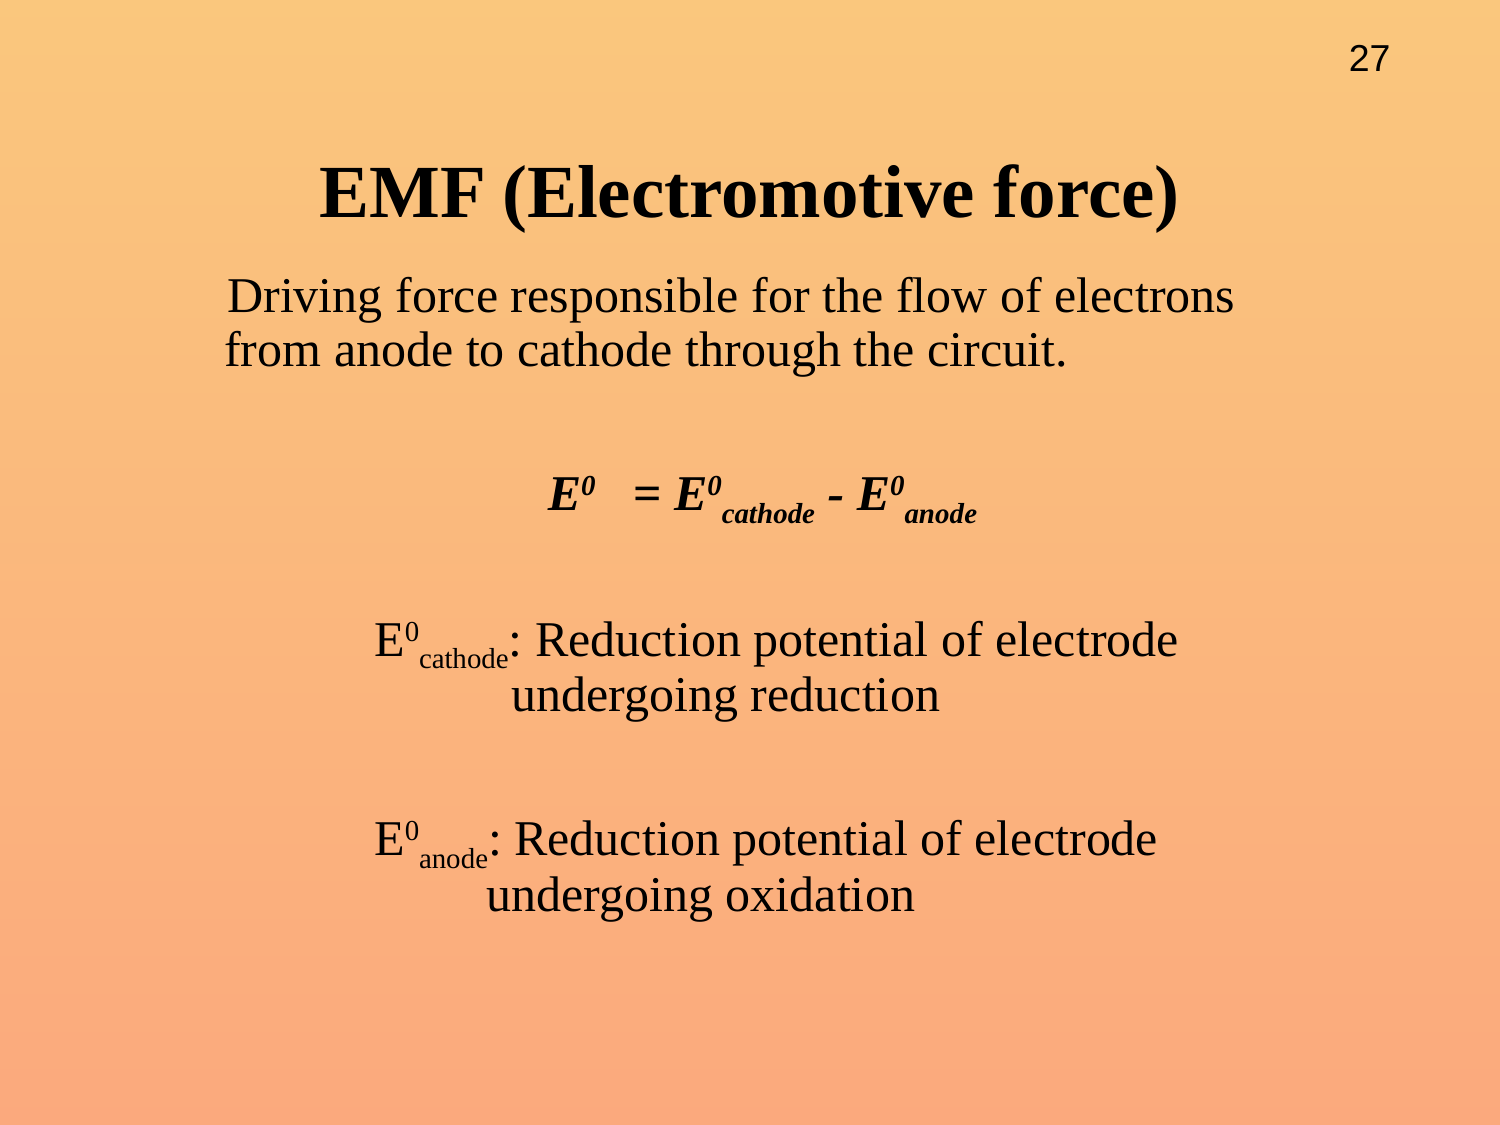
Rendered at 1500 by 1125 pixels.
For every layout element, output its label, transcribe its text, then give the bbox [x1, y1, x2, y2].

list Driving force responsible for the flow of electrons from anode to cathode through the circuit. E0 = E0cathode - E0anode E0cathode: Reduction potential of electrode undergoing reduction E0anode: Reduction potential of electrode undergoing oxidation [161, 261, 1339, 1125]
title EMF (Electromotive force) [161, 99, 1339, 261]
